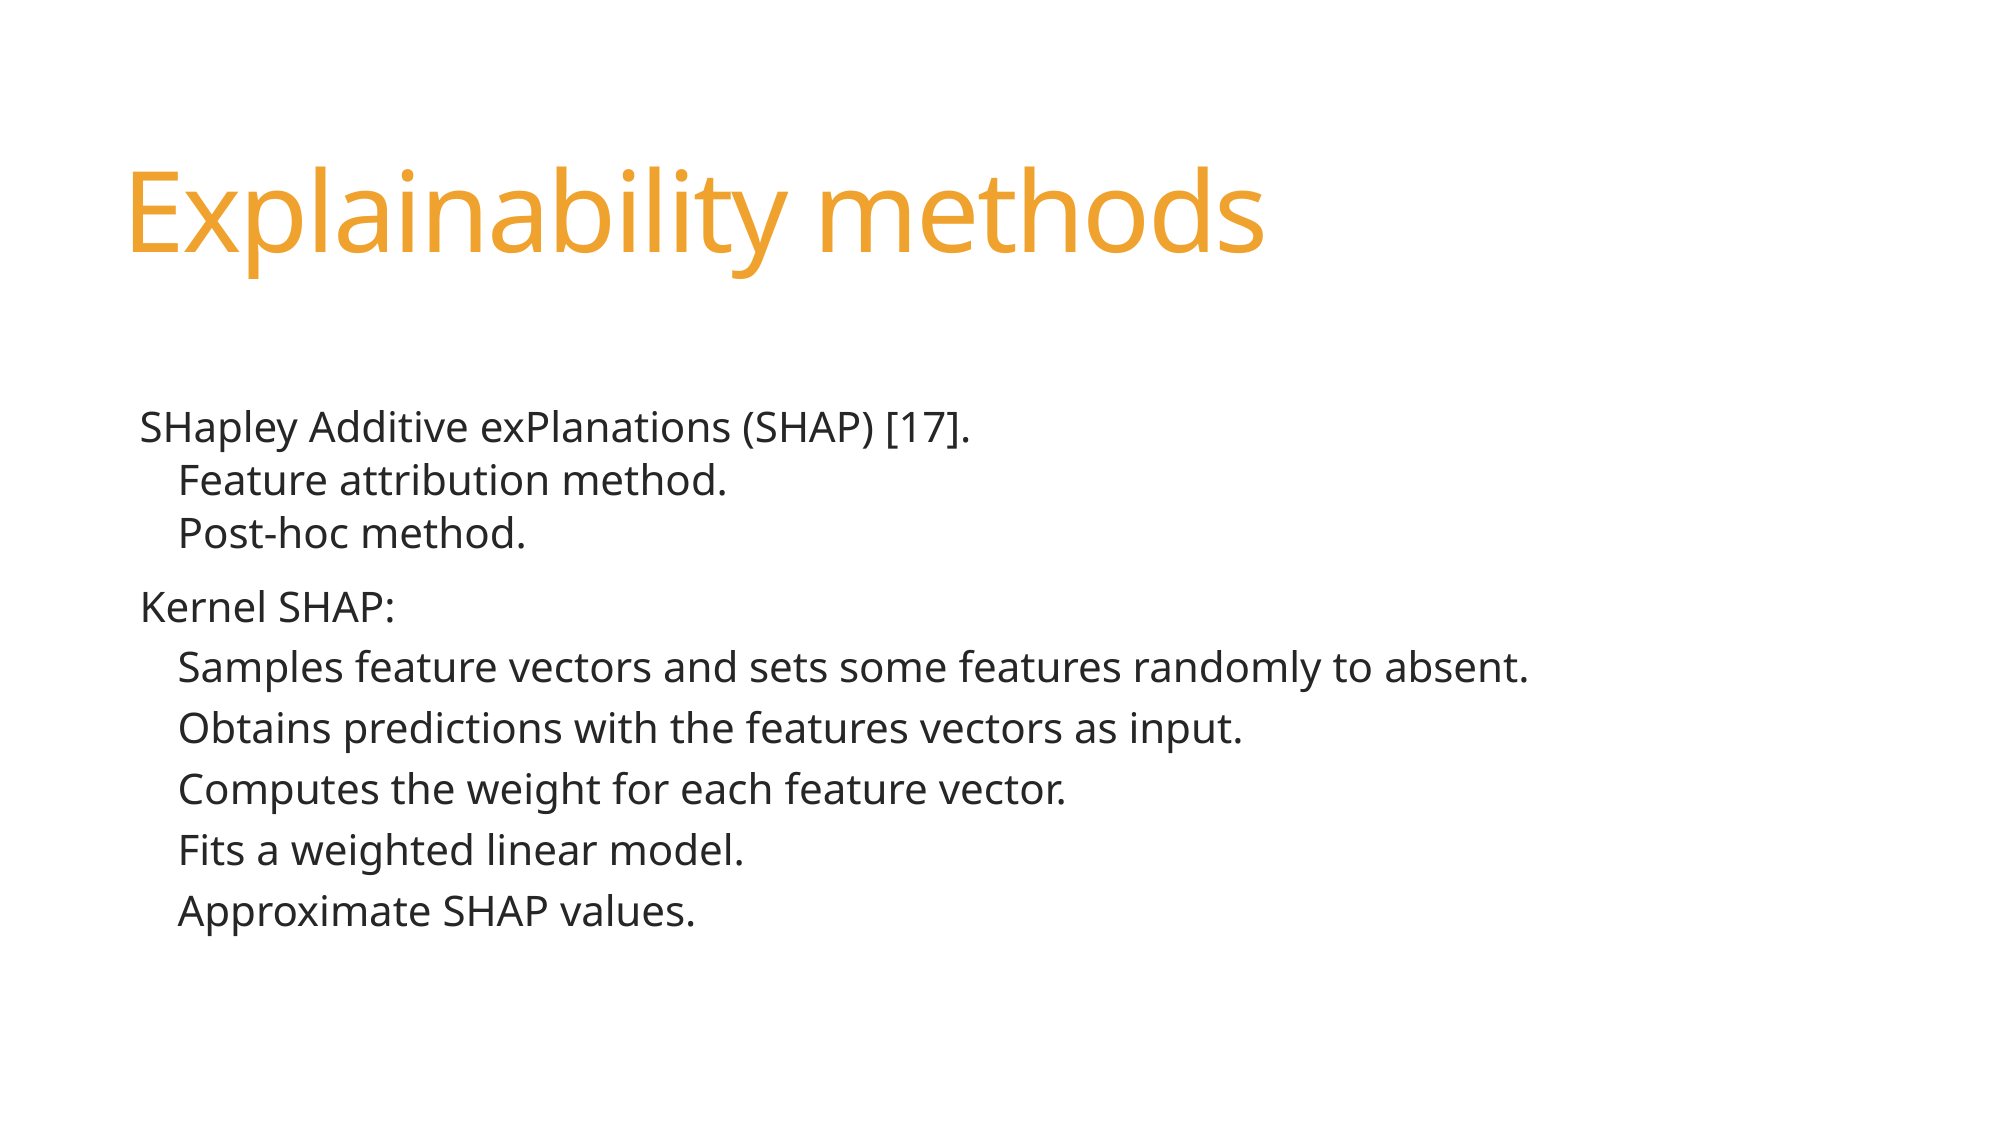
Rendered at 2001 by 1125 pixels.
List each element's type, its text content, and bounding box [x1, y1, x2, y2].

list SHapley Additive exPlanations (SHAP) [17]. Feature attribution method. Post-hoc method. Kernel SHAP: Samples feature vectors and sets some features randomly to absent. Obtains predictions with the features vectors as input. Computes the weight for each feature vector. Fits a weighted linear model. Approximate SHAP values. [111, 392, 1876, 948]
title Explainability methods [107, 81, 1875, 354]
